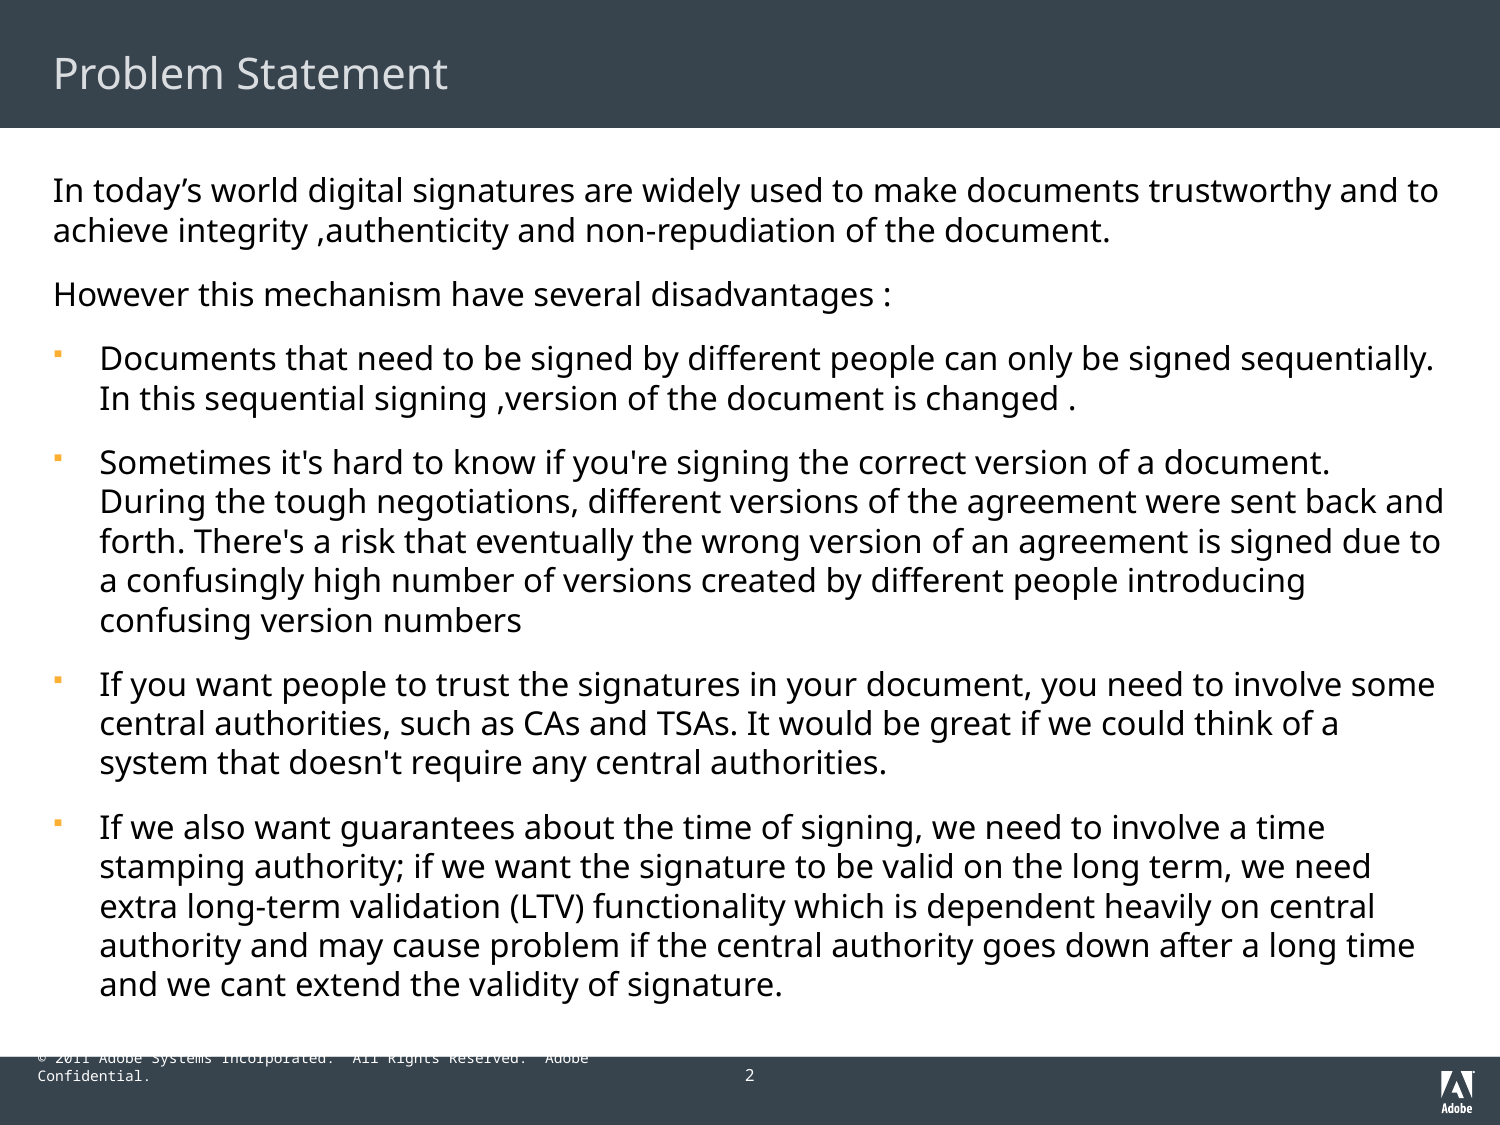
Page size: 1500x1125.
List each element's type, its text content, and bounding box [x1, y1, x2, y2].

list In today’s world digital signatures are widely used to make documents trustworthy and to achieve integrity ,authenticity and non-repudiation of the document. However this mechanism have several disadvantages : Documents that need to be signed by different people can only be signed sequentially. In this sequential signing ,version of the document is changed . Sometimes it's hard to know if you're signing the correct version of a document. During the tough negotiations, different versions of the agreement were sent back and forth. There's a risk that eventually the wrong version of an agreement is signed due to a confusingly high number of versions created by different people introducing confusing version numbers If you want people to trust the signatures in your document, you need to involve some central authorities, such as CAs and TSAs. It would be great if we could think of a system that doesn't require any central authorities. If we also want guarantees about the time of signing, we need to involve a time stamping authority; if we want the signature to be valid on the long term, we need extra long-term validation (LTV) functionality which is dependent heavily on central authority and may cause problem if the central authority goes down after a long time and we cant extend the validity of signature. [37, 162, 1463, 1013]
slide_number 2 [687, 1062, 813, 1091]
title Problem Statement [37, 38, 1463, 106]
